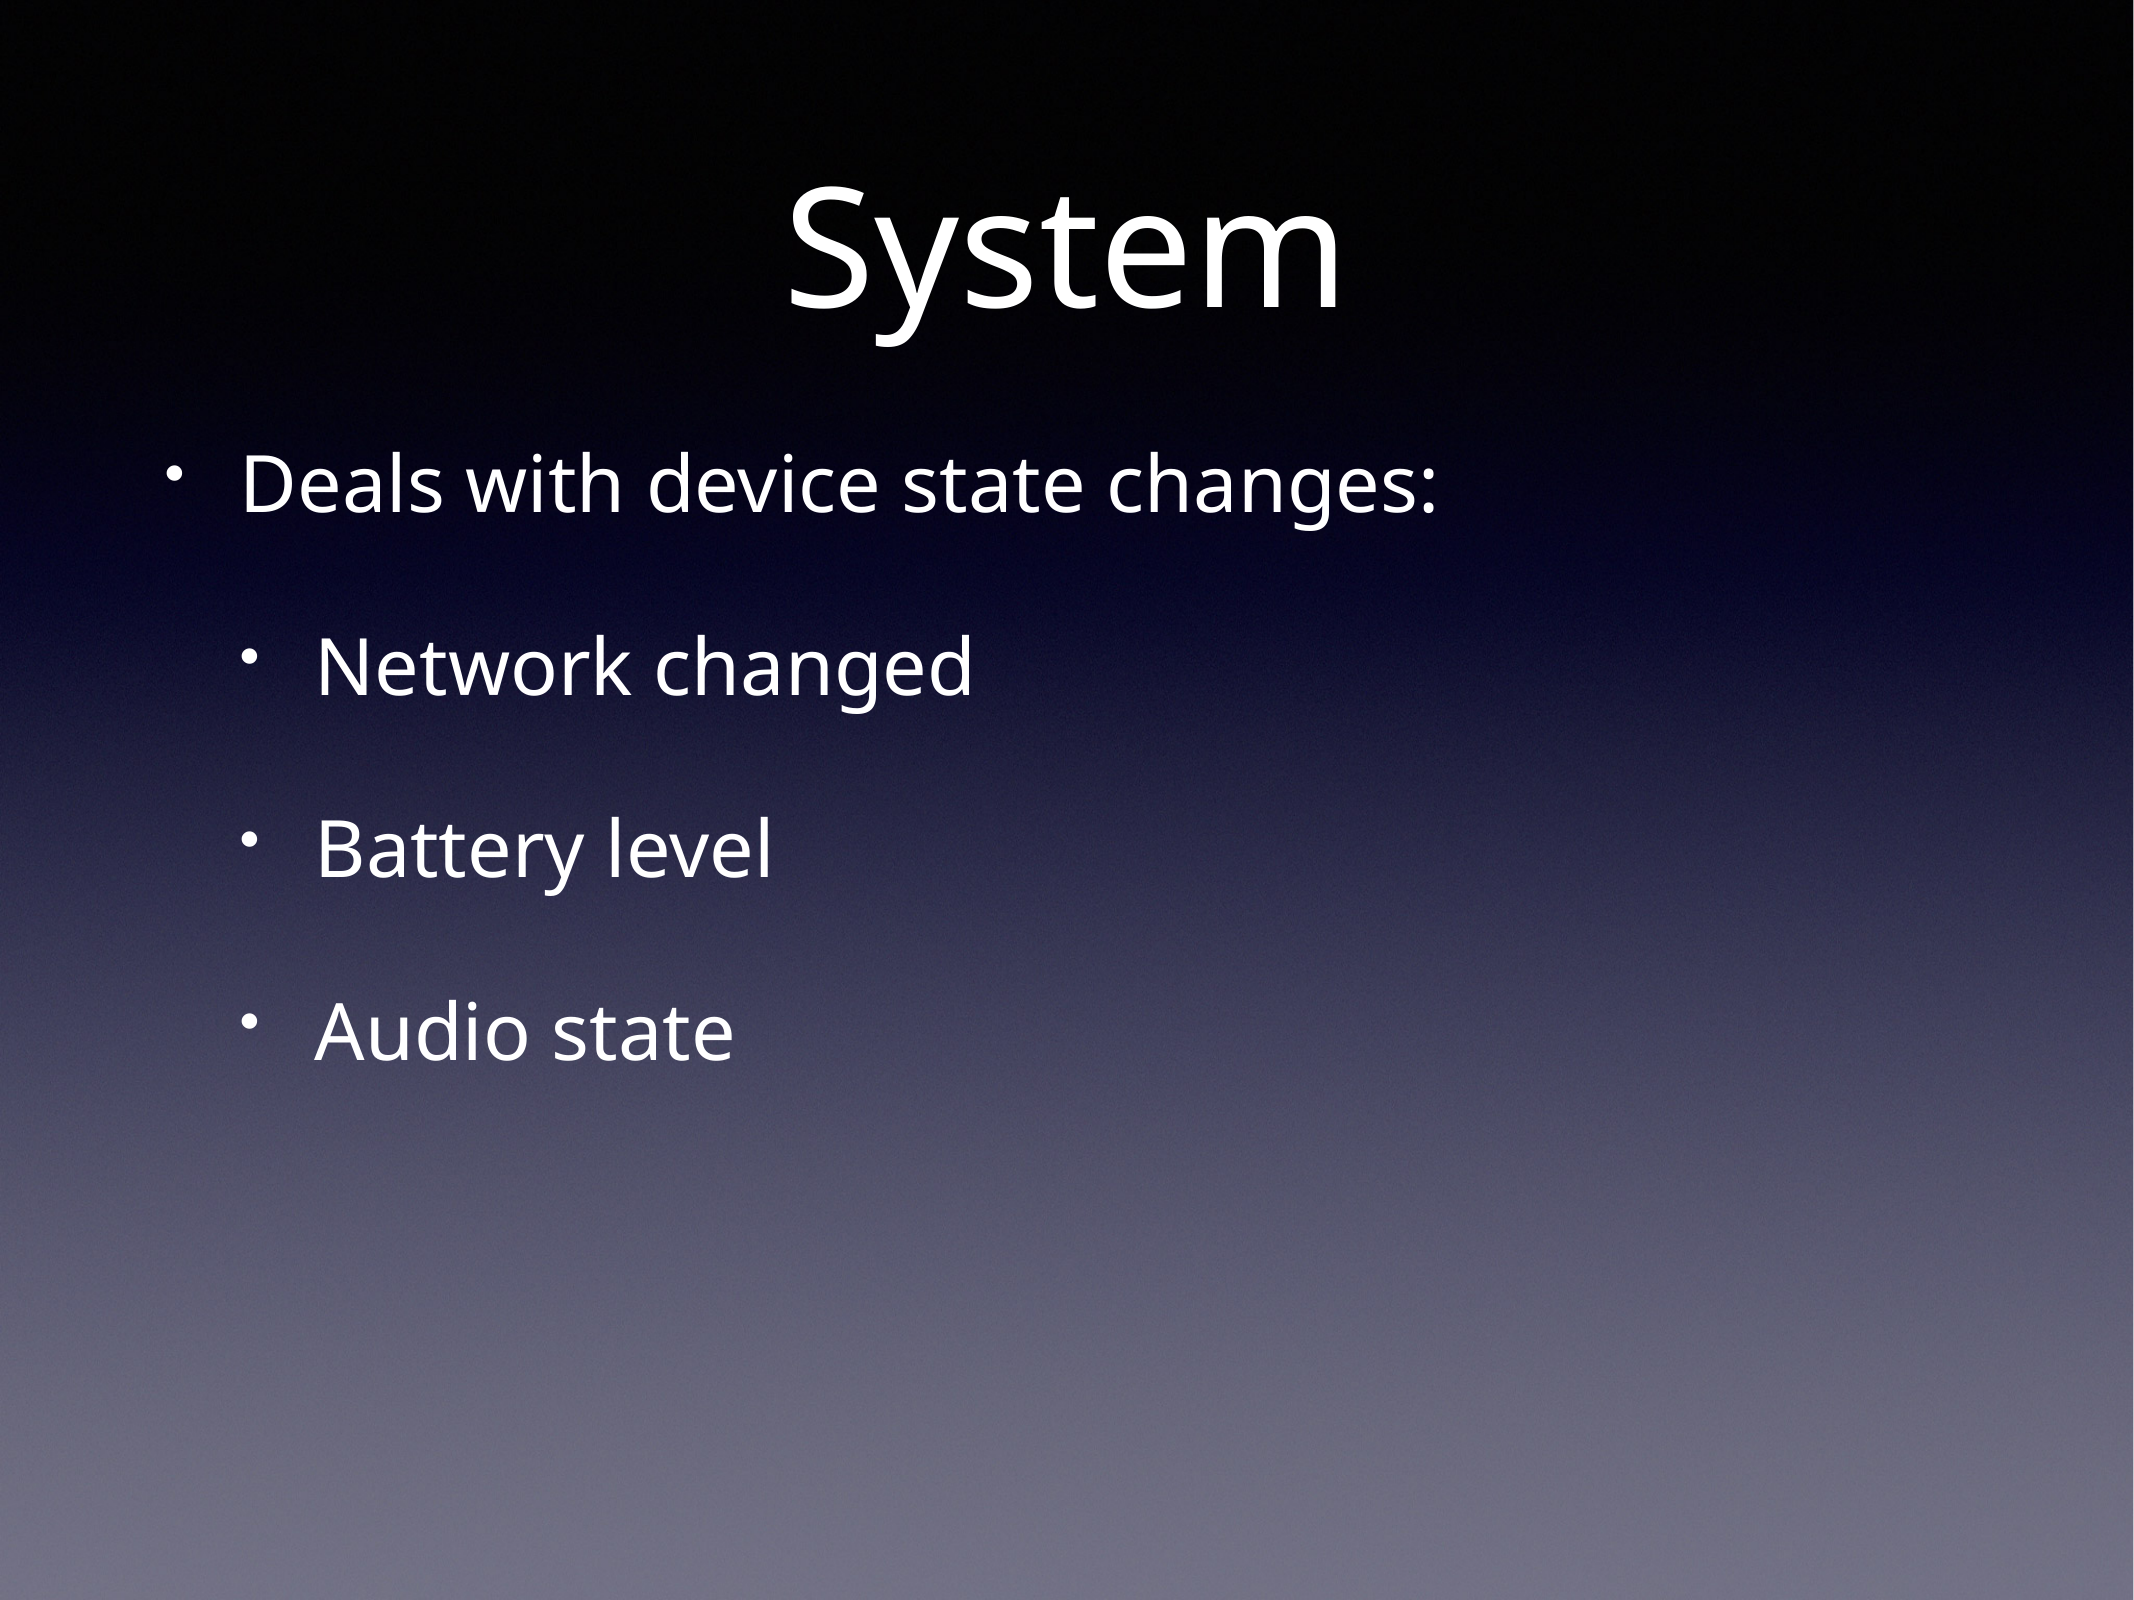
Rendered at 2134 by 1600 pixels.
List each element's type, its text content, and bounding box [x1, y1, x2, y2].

title System [155, 66, 1978, 416]
picture [0, 0, 2134, 1600]
list Deals with device state changes: Network changed Battery level Audio state [155, 424, 1978, 1457]
